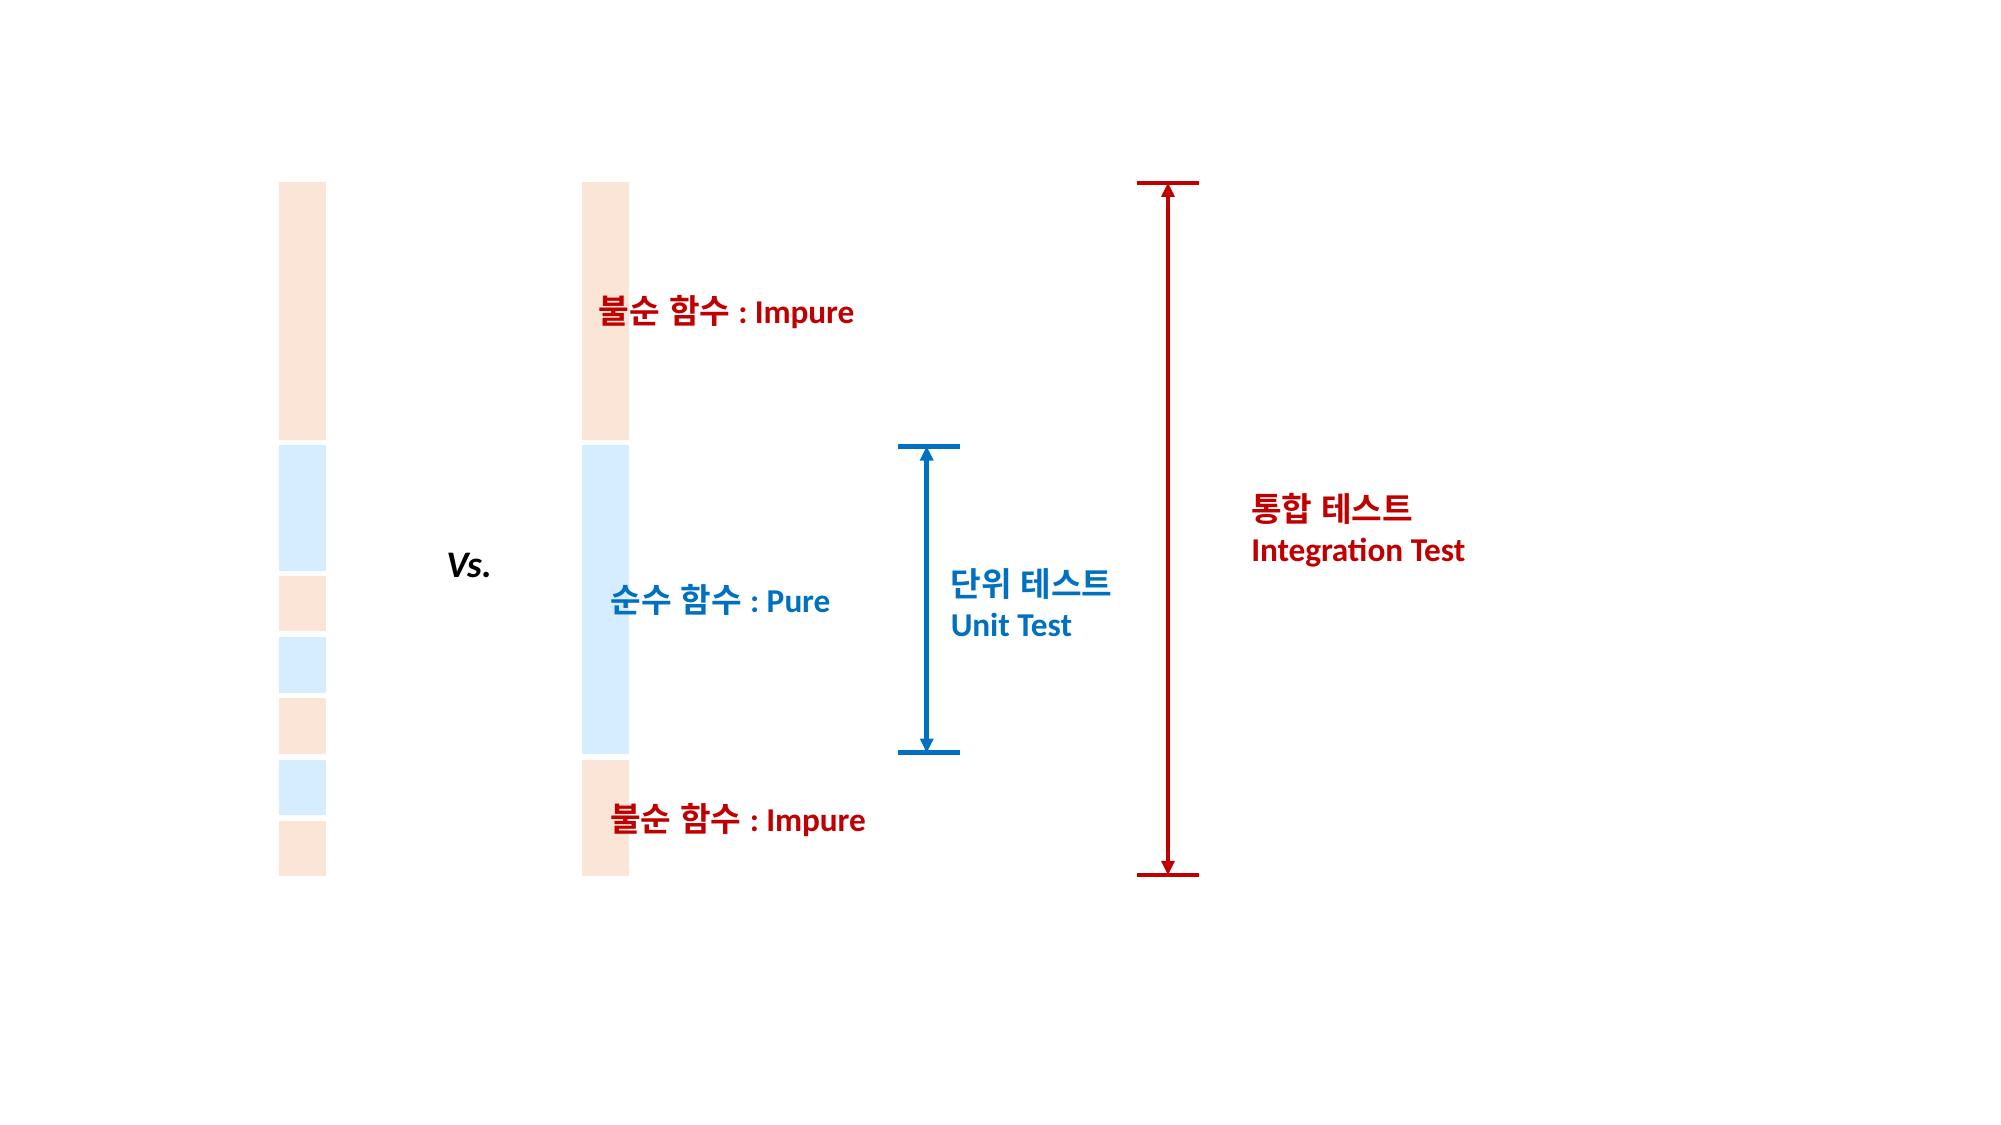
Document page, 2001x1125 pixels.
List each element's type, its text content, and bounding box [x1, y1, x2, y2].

text_box [1170, 839, 1205, 876]
text_box [1131, 182, 1166, 219]
text_box [279, 182, 326, 440]
text_box 통합 테스트 Integration Test [1236, 480, 1481, 576]
text_box [891, 445, 924, 483]
text_box Vs. [431, 532, 507, 592]
text_box [1170, 182, 1205, 219]
text_box [891, 716, 924, 754]
text_box 단위 테스트 Unit Test [936, 555, 1128, 651]
text_box [279, 445, 326, 571]
text_box [929, 445, 966, 483]
text_box [279, 821, 326, 876]
text_box [582, 445, 629, 754]
text_box 순수 함수: Pure [595, 571, 846, 627]
text_box [279, 576, 326, 631]
text_box [279, 637, 326, 693]
text_box [582, 760, 629, 876]
text_box 불순 함수: Impure [595, 790, 881, 846]
text_box [279, 760, 326, 815]
text_box [1131, 839, 1166, 876]
text_box [582, 182, 629, 440]
text_box [279, 698, 326, 754]
text_box [929, 716, 966, 754]
text_box 불순 함수: Impure [584, 282, 870, 338]
